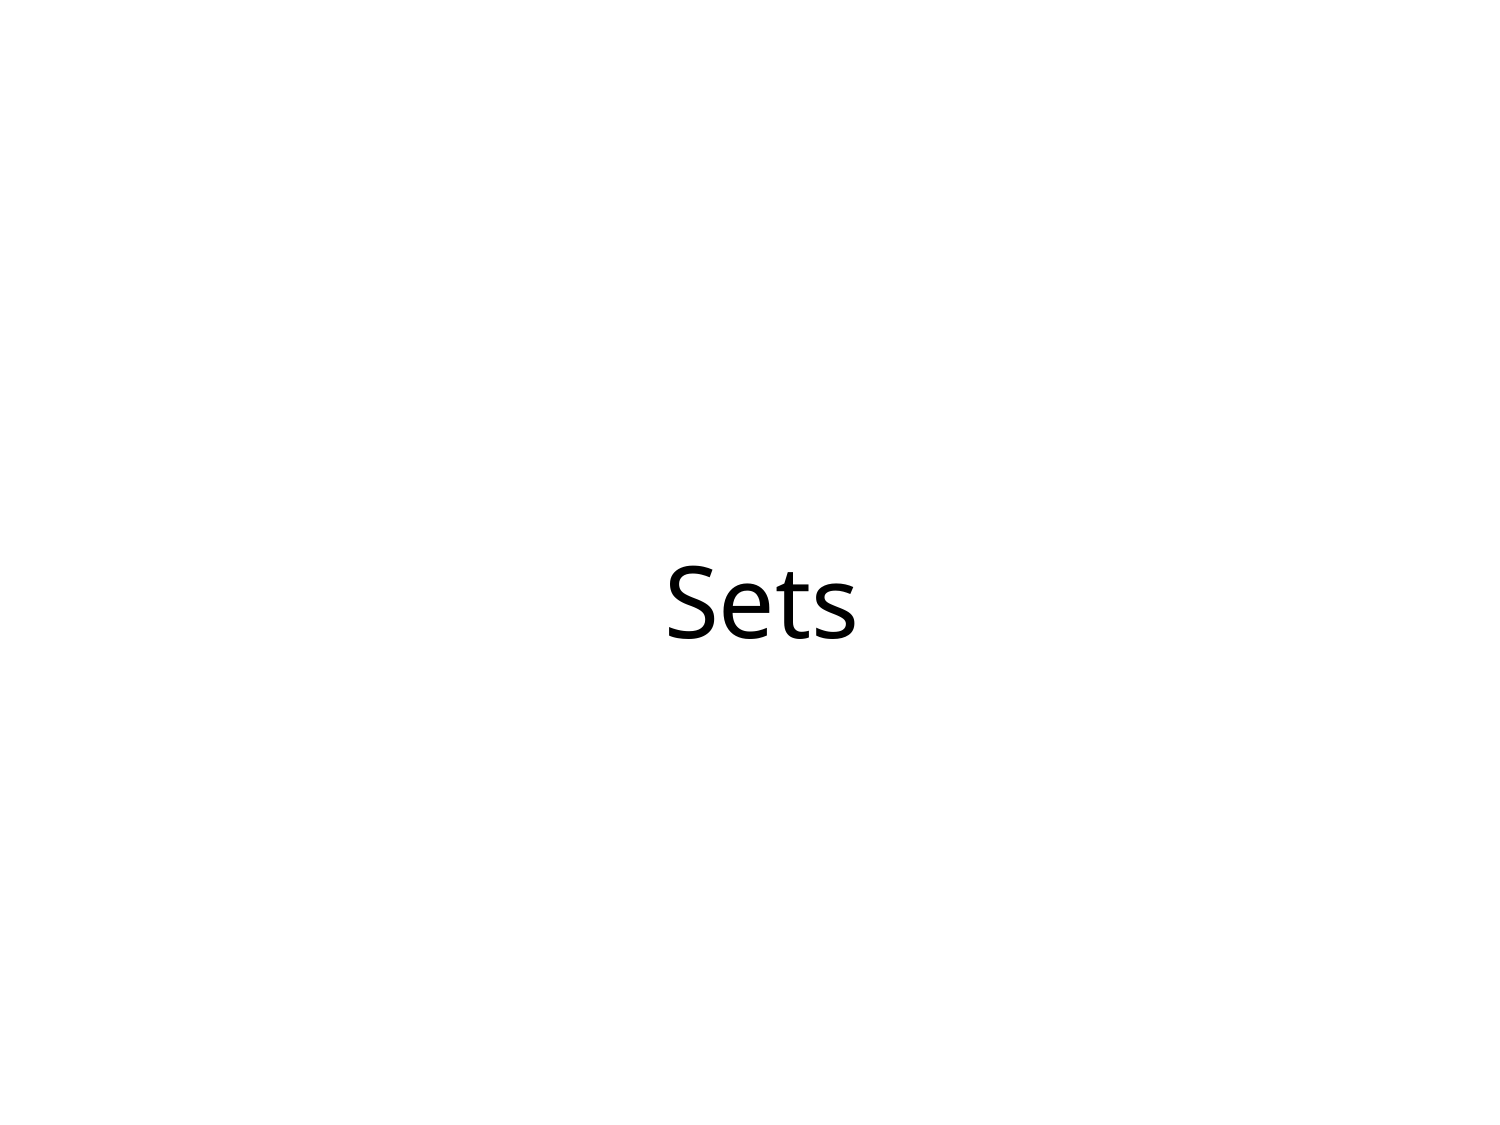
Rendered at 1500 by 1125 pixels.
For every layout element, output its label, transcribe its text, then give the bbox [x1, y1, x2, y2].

title Sets [112, 87, 1388, 701]
